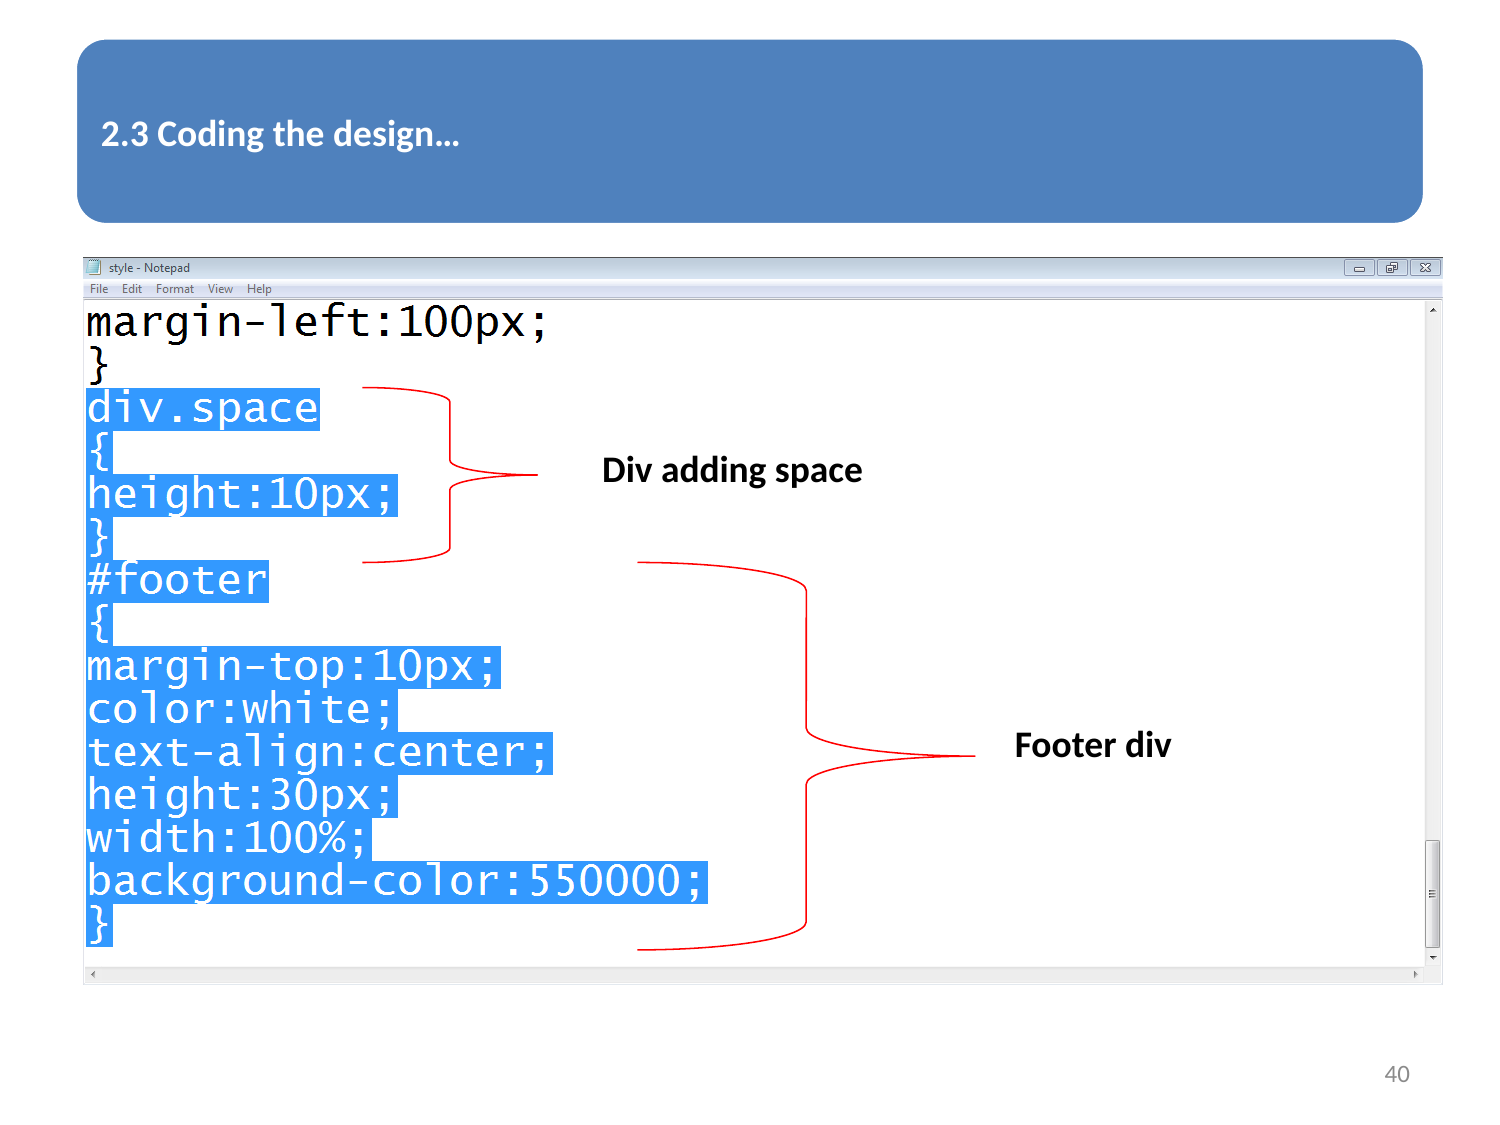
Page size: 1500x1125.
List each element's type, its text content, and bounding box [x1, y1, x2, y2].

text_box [74, 37, 1426, 226]
slide_number 40 [1074, 1042, 1425, 1103]
picture [74, 249, 1451, 992]
